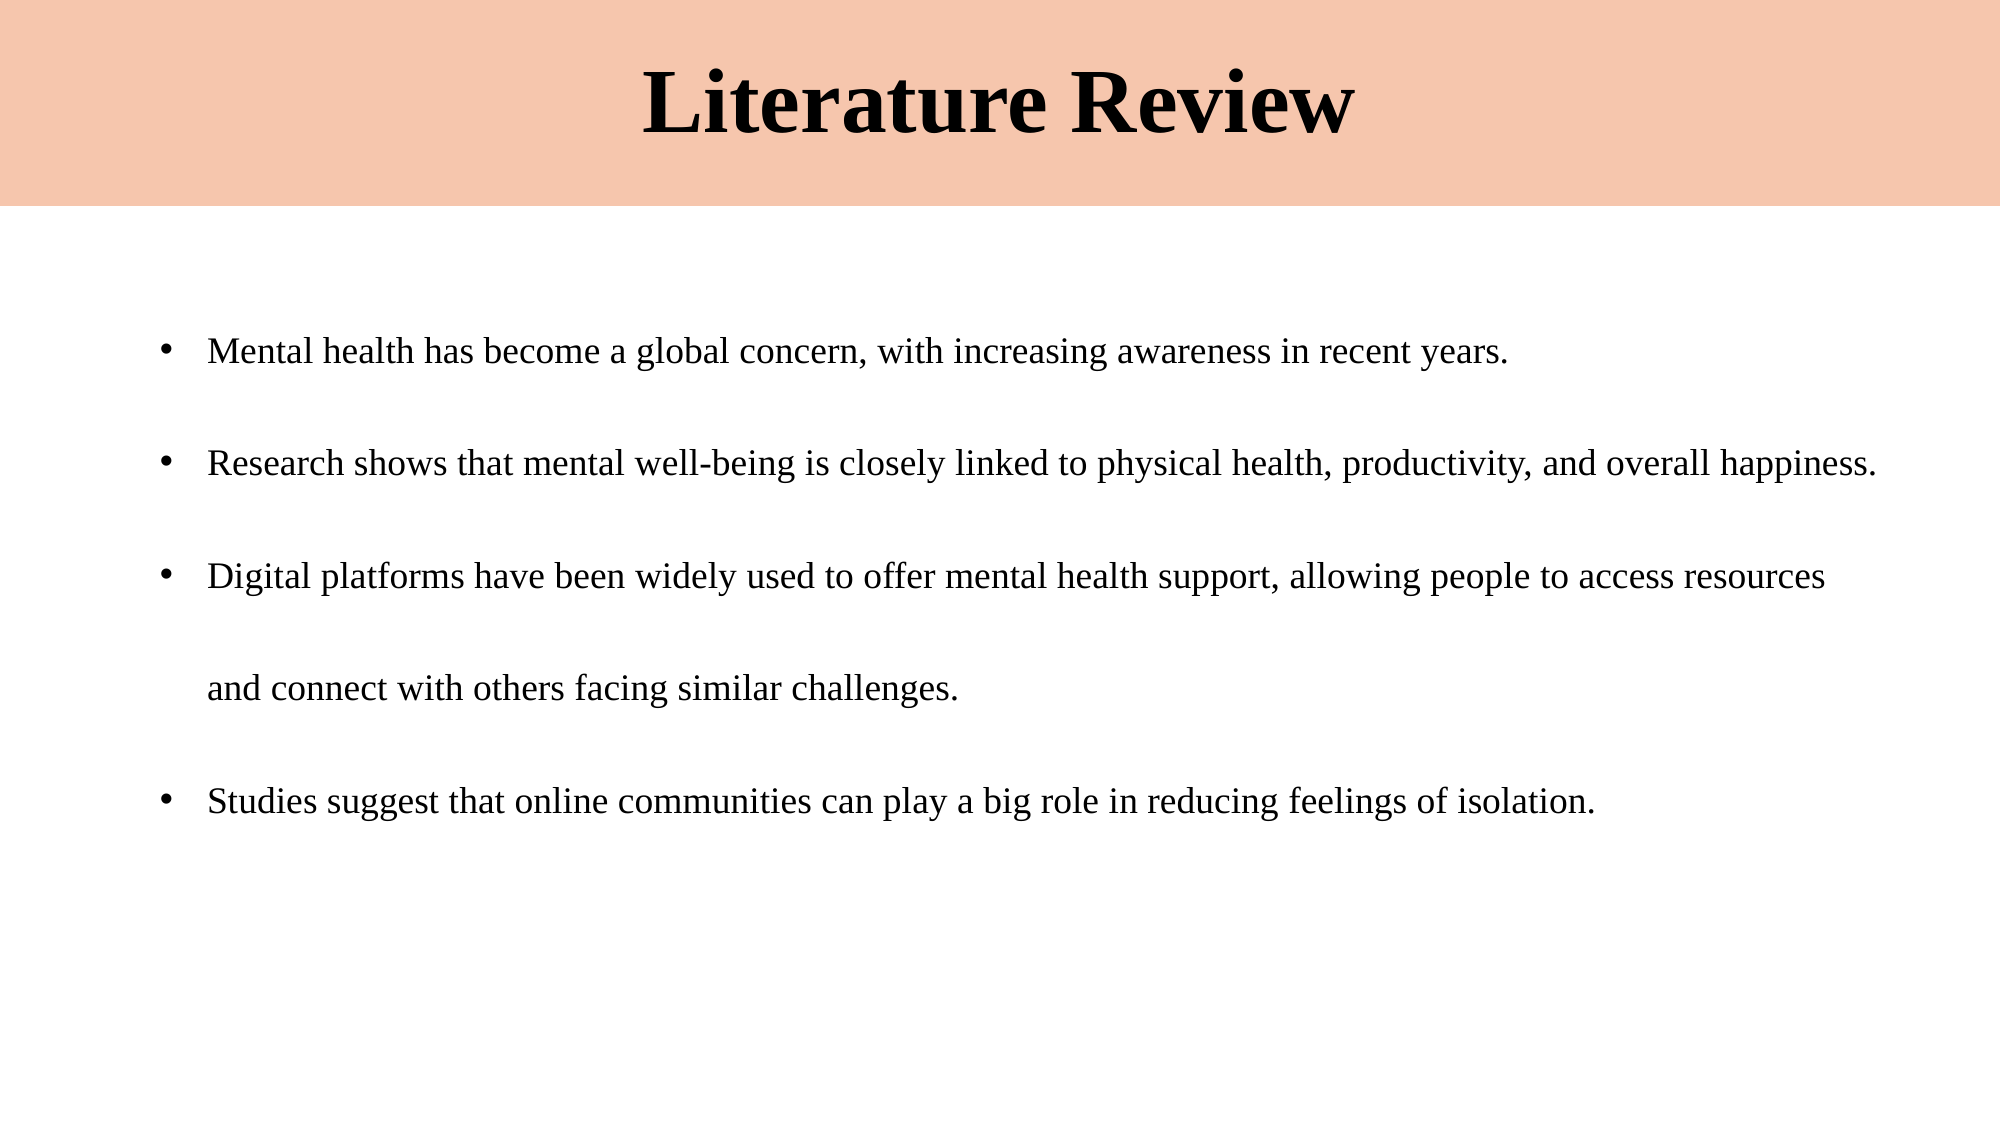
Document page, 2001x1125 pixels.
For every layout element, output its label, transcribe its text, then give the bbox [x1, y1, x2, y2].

text_box Mental health has become a global concern, with increasing awareness in recent years. Research shows that mental well-being is closely linked to physical health, productivity, and overall happiness. Digital platforms have been widely used to offer mental health support, allowing people to access resources and connect with others facing similar challenges. Studies suggest that online communities can play a big role in reducing feelings of isolation. [145, 205, 1896, 1114]
title Literature Review [0, 0, 2000, 206]
